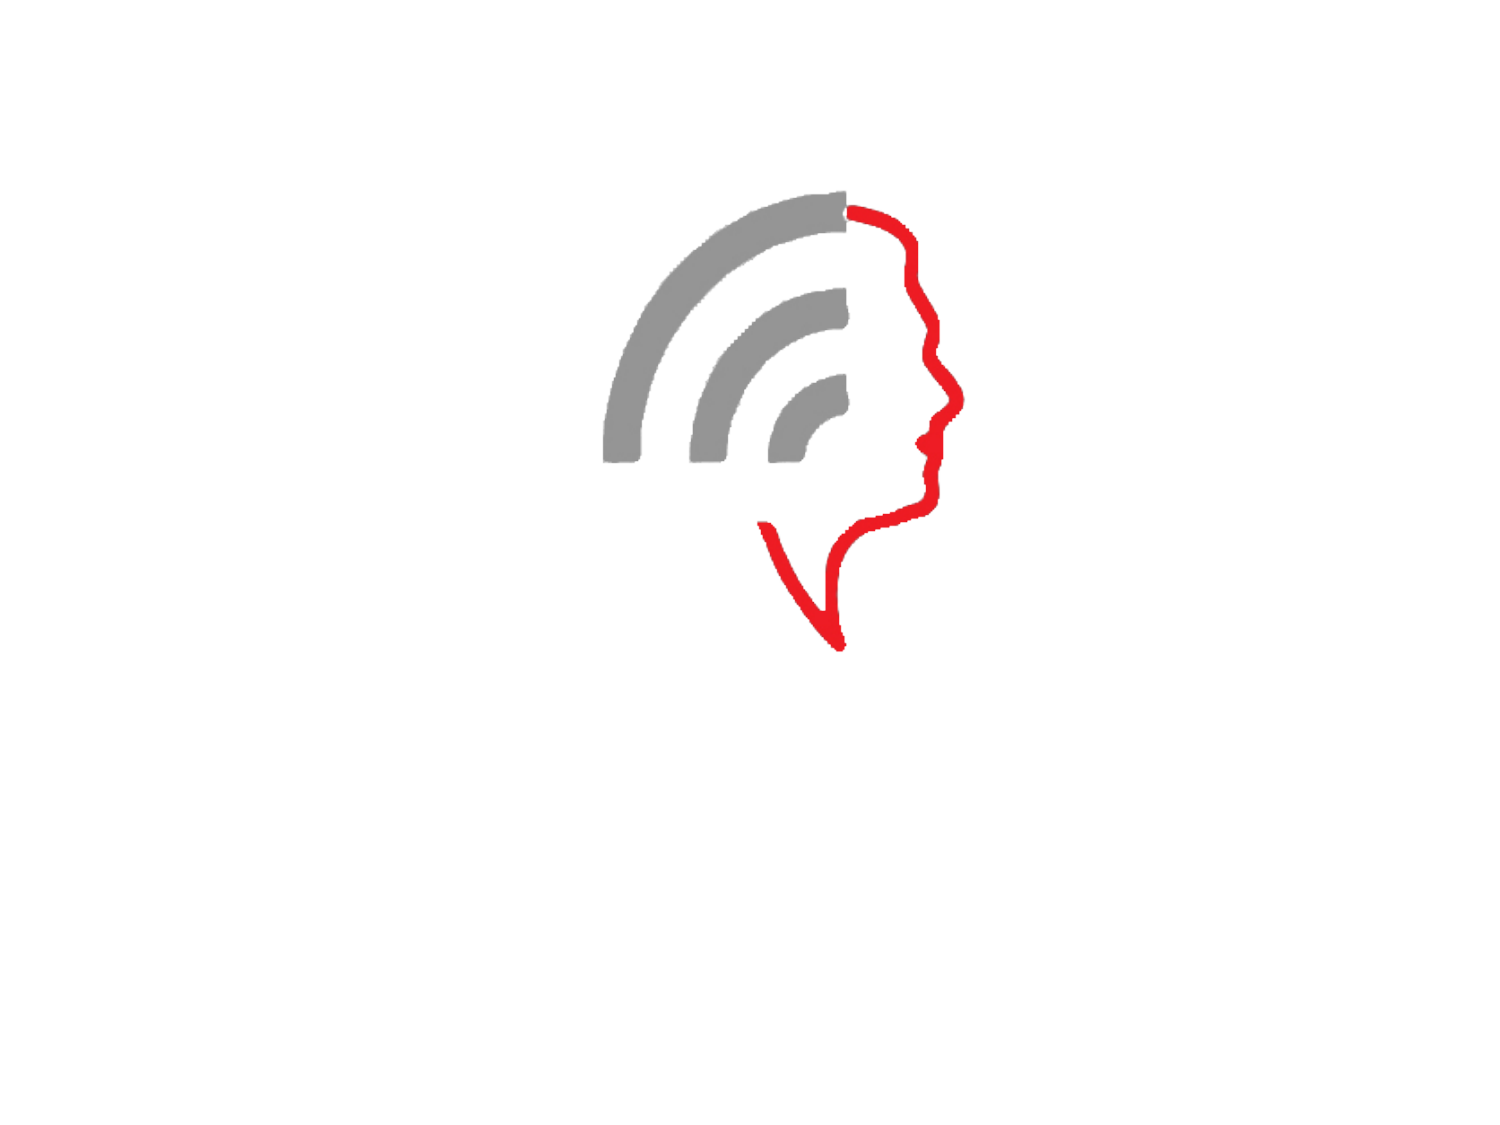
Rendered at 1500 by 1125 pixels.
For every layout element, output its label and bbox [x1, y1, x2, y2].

picture [587, 180, 979, 663]
